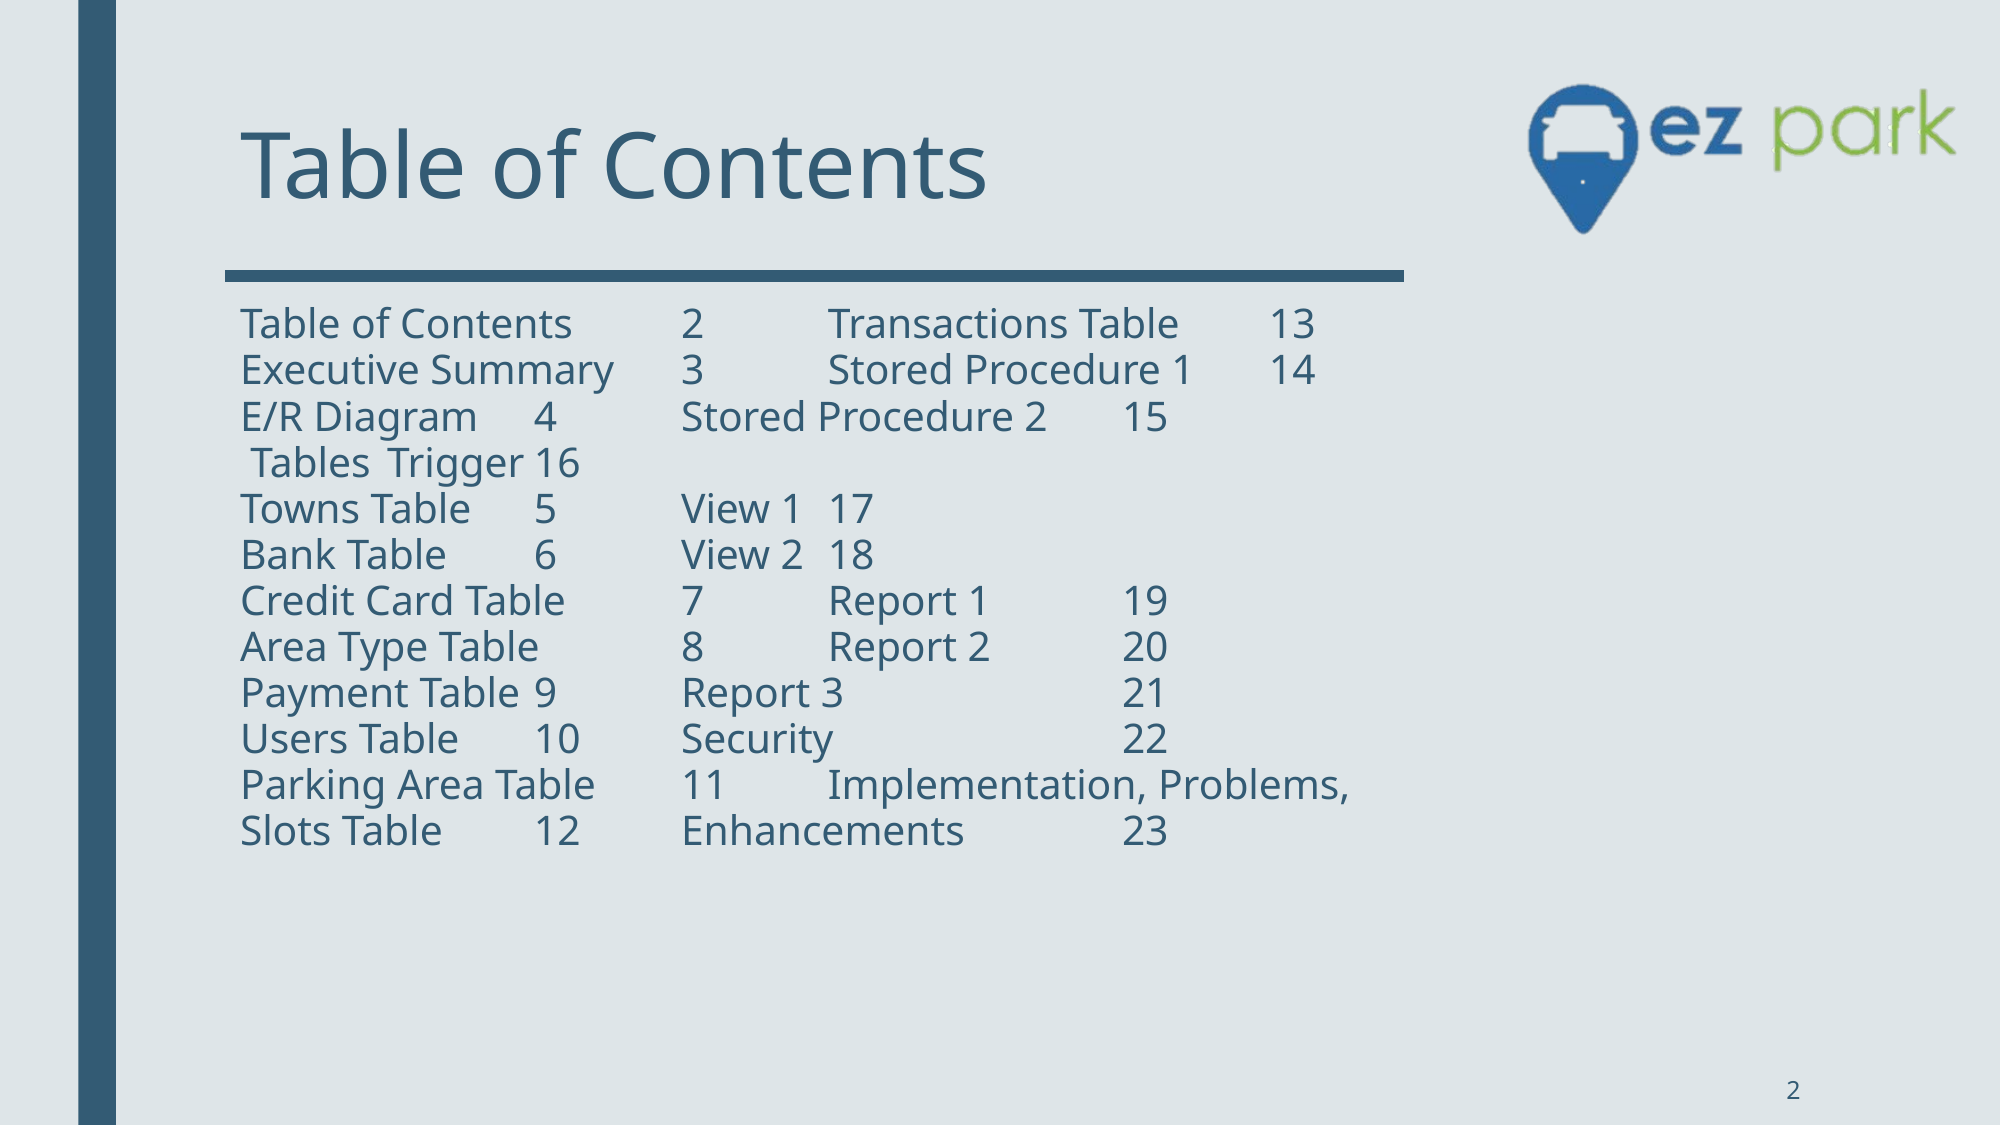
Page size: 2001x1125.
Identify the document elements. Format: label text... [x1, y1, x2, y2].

list Table of Contents 2 Transactions Table 13 Executive Summary 3 Stored Procedure 1 14 E/R Diagram 4 Stored Procedure 2 15 Tables Trigger 16 Towns Table 5 View 1 17 Bank Table 6 View 2 18 Credit Card Table 7 Report 1 19 Area Type Table 8 Report 2 20 Payment Table 9 Report 3 21 Users Table 10 Security 22 Parking Area Table 11 Implementation, Problems, Slots Table 12 Enhancements 23 [225, 294, 1800, 987]
slide_number 2 [1553, 1058, 1816, 1125]
title Table of Contents [225, 112, 1800, 294]
picture [1522, 0, 1965, 374]
